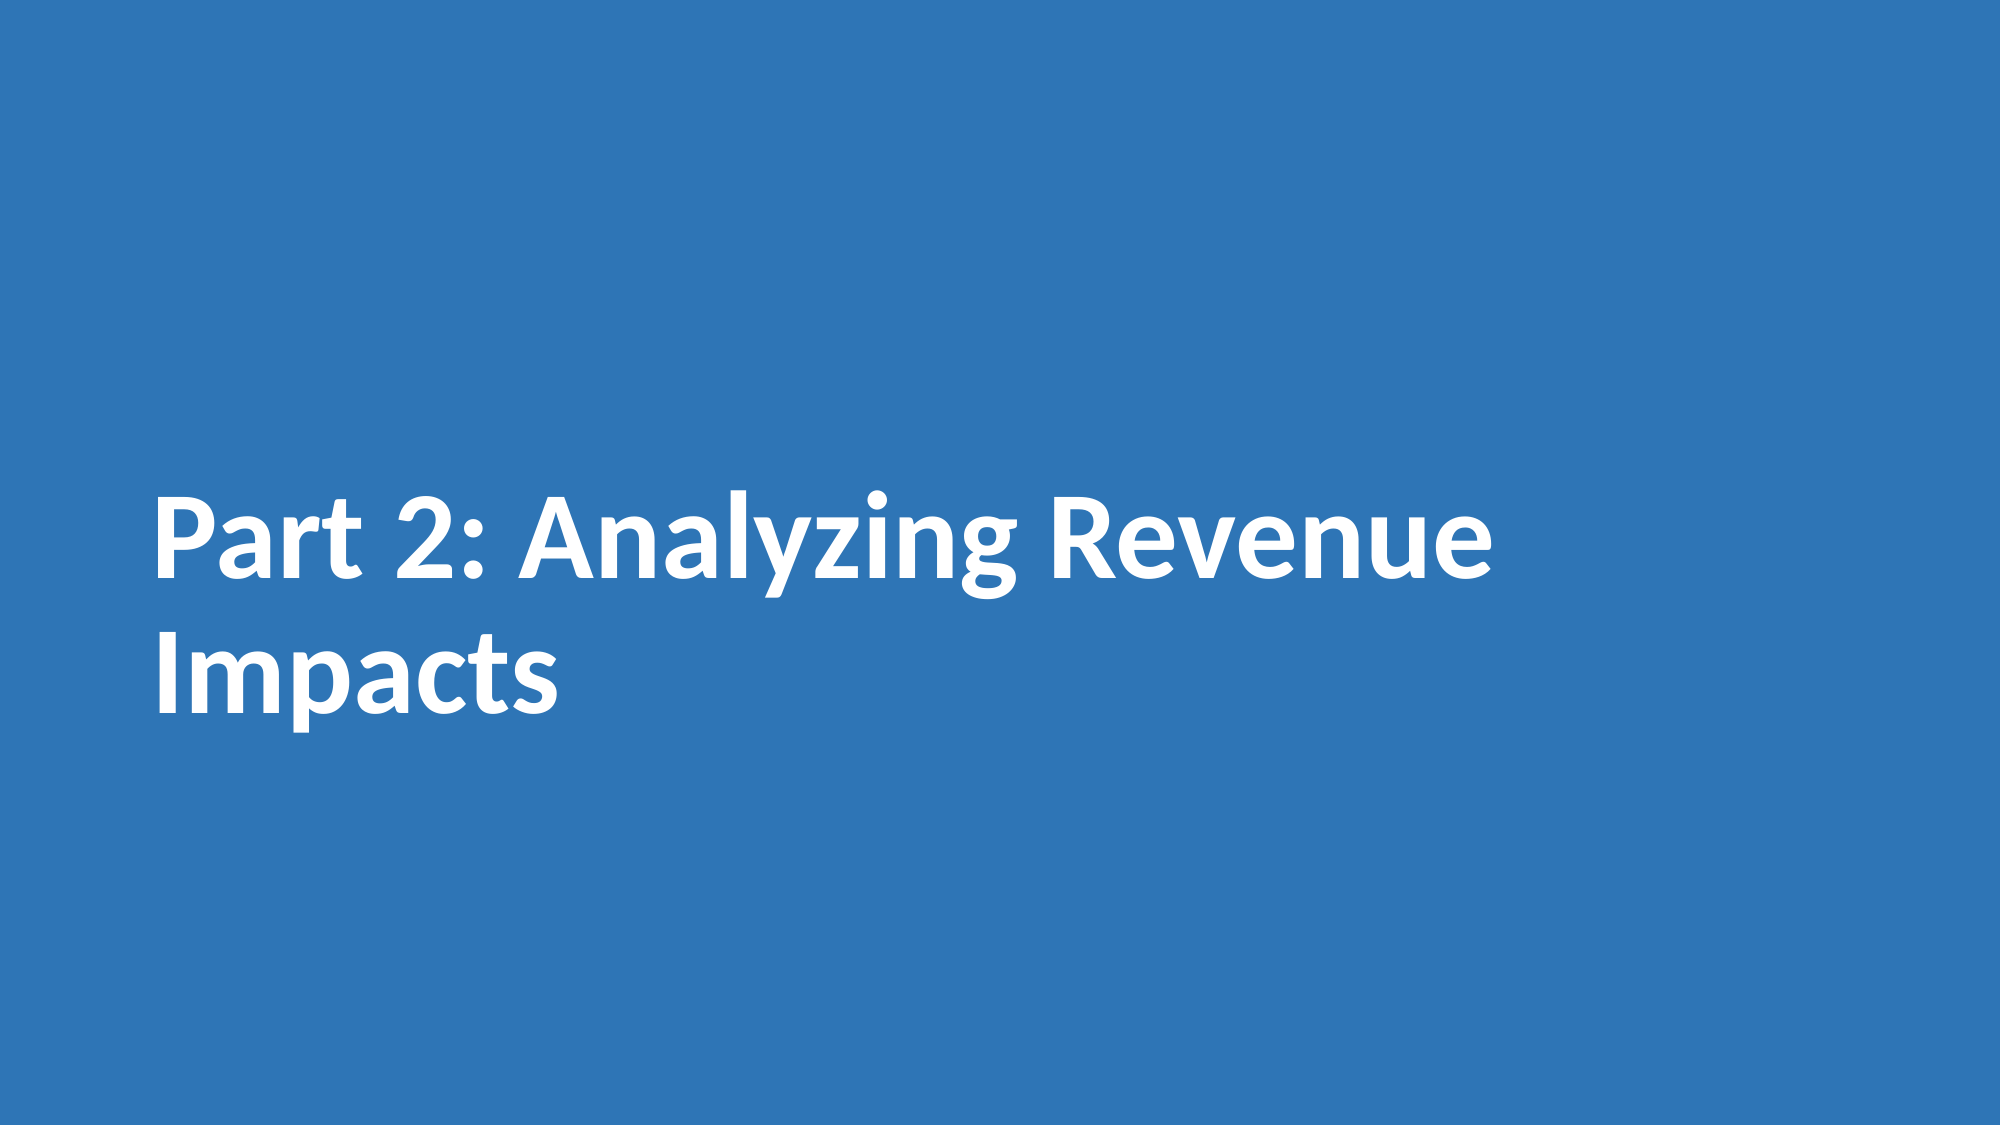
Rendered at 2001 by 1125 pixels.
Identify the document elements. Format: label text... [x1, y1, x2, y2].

title Part 2: Analyzing Revenue Impacts [136, 280, 1862, 749]
